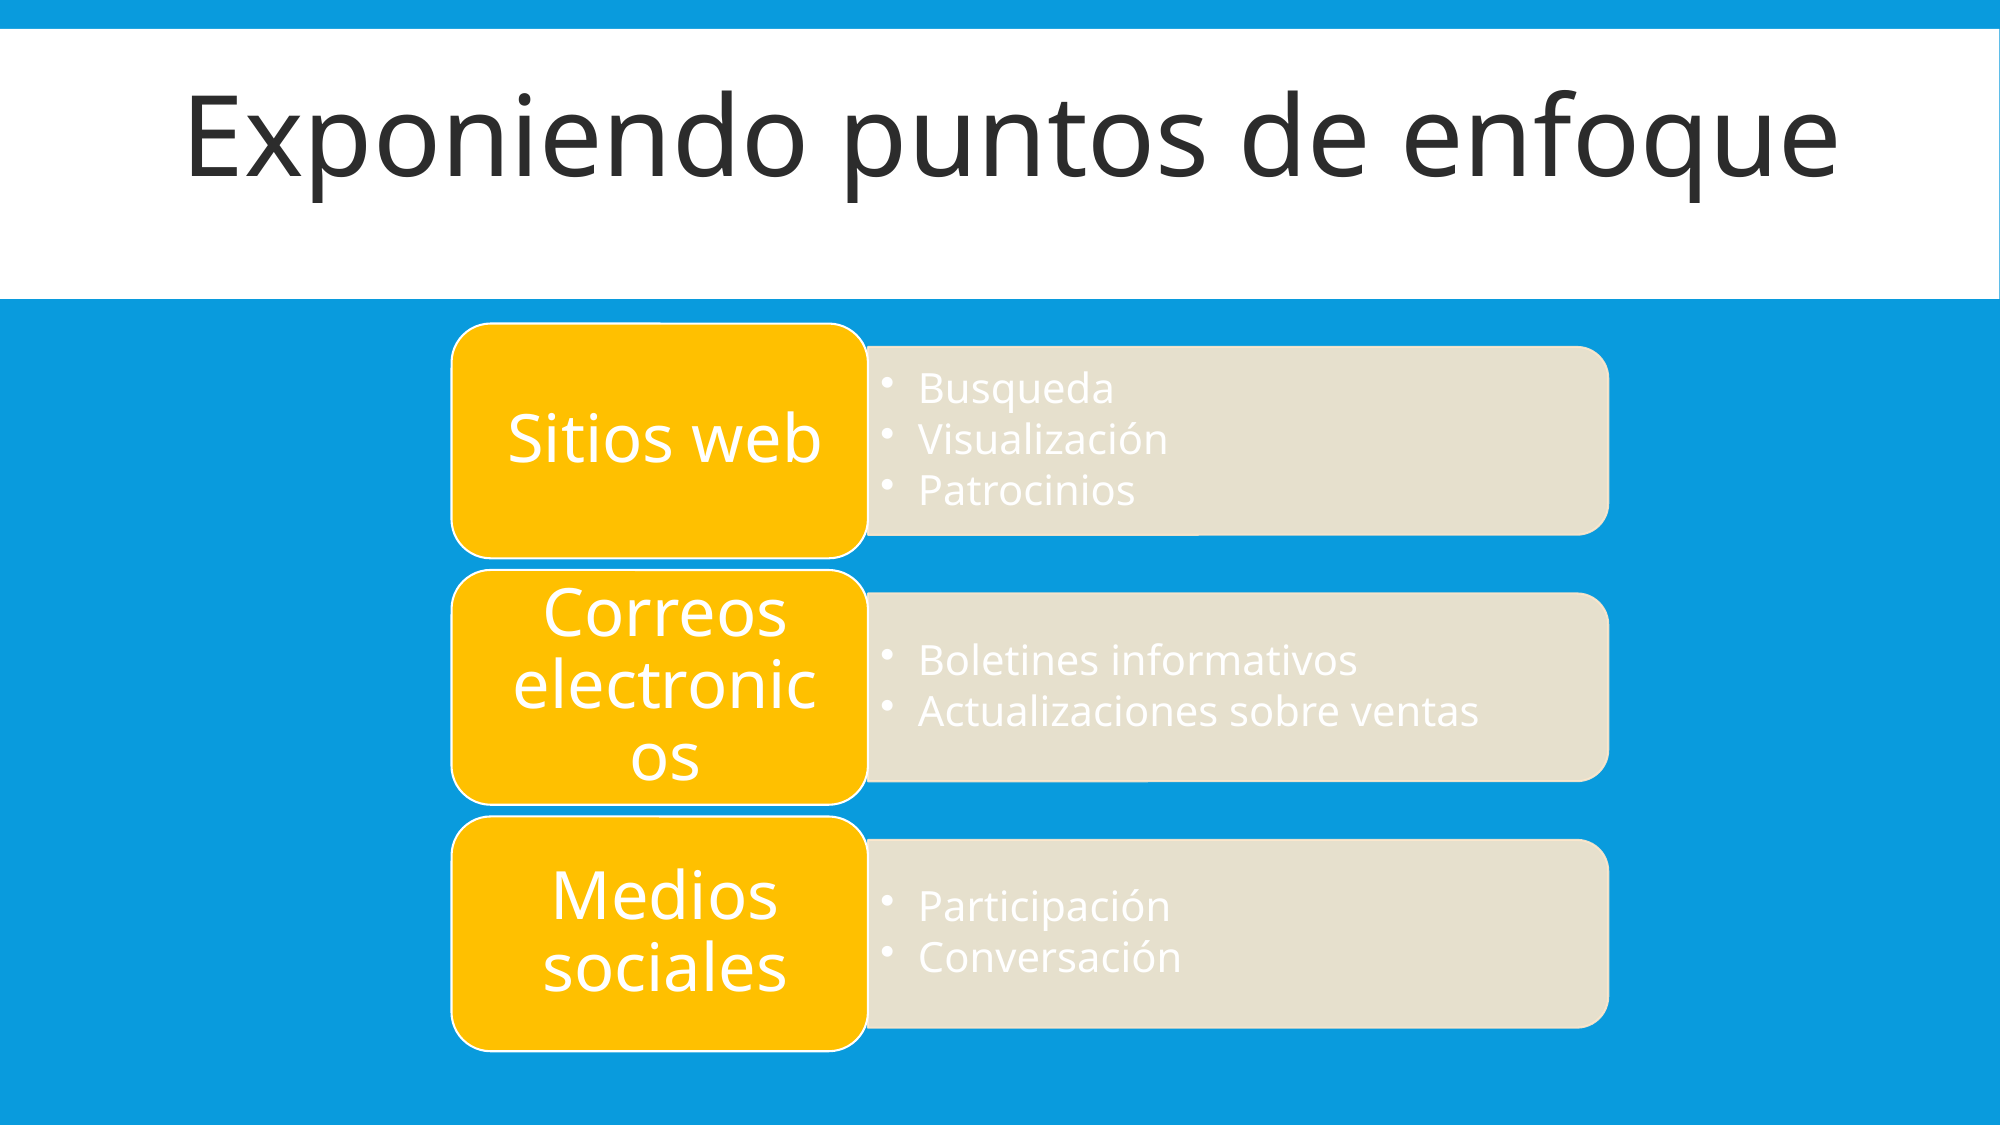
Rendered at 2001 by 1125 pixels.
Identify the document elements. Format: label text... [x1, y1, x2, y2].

text_box Exponiendo puntos de enfoque [166, 56, 1858, 207]
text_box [451, 322, 1609, 1052]
